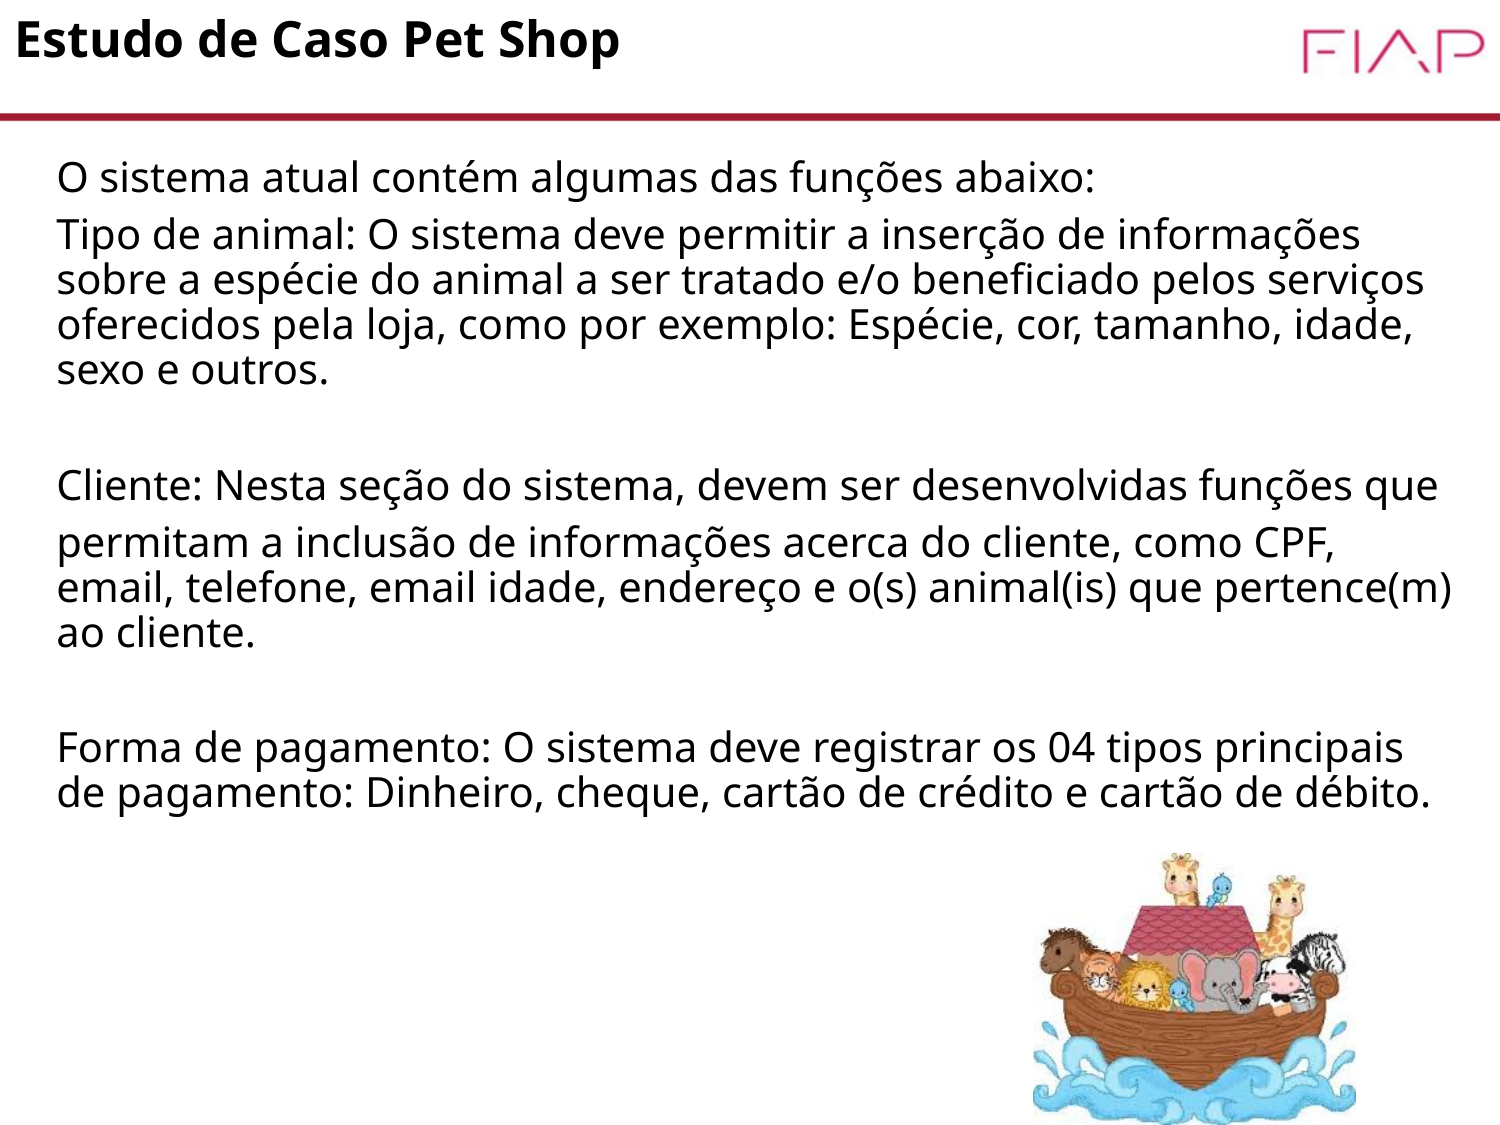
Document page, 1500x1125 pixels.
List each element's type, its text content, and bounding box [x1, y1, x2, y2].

picture [0, 17, 1500, 1125]
text_box Estudo de Caso Pet Shop [0, 0, 774, 75]
list O sistema atual contém algumas das funções abaixo: Tipo de animal: O sistema deve permitir a inserção de informações sobre a espécie do animal a ser tratado e/o beneficiado pelos serviços oferecidos pela loja, como por exemplo: Espécie, cor, tamanho, idade, sexo e outros. Cliente: Nesta seção do sistema, devem ser desenvolvidas funções que permitam a inclusão de informações acerca do cliente, como CPF, email, telefone, email idade, endereço e o(s) animal(is) que pertence(m) ao cliente. Forma de pagamento: O sistema deve registrar os 04 tipos principais de pagamento: Dinheiro, cheque, cartão de crédito e cartão de débito. [41, 148, 1471, 892]
